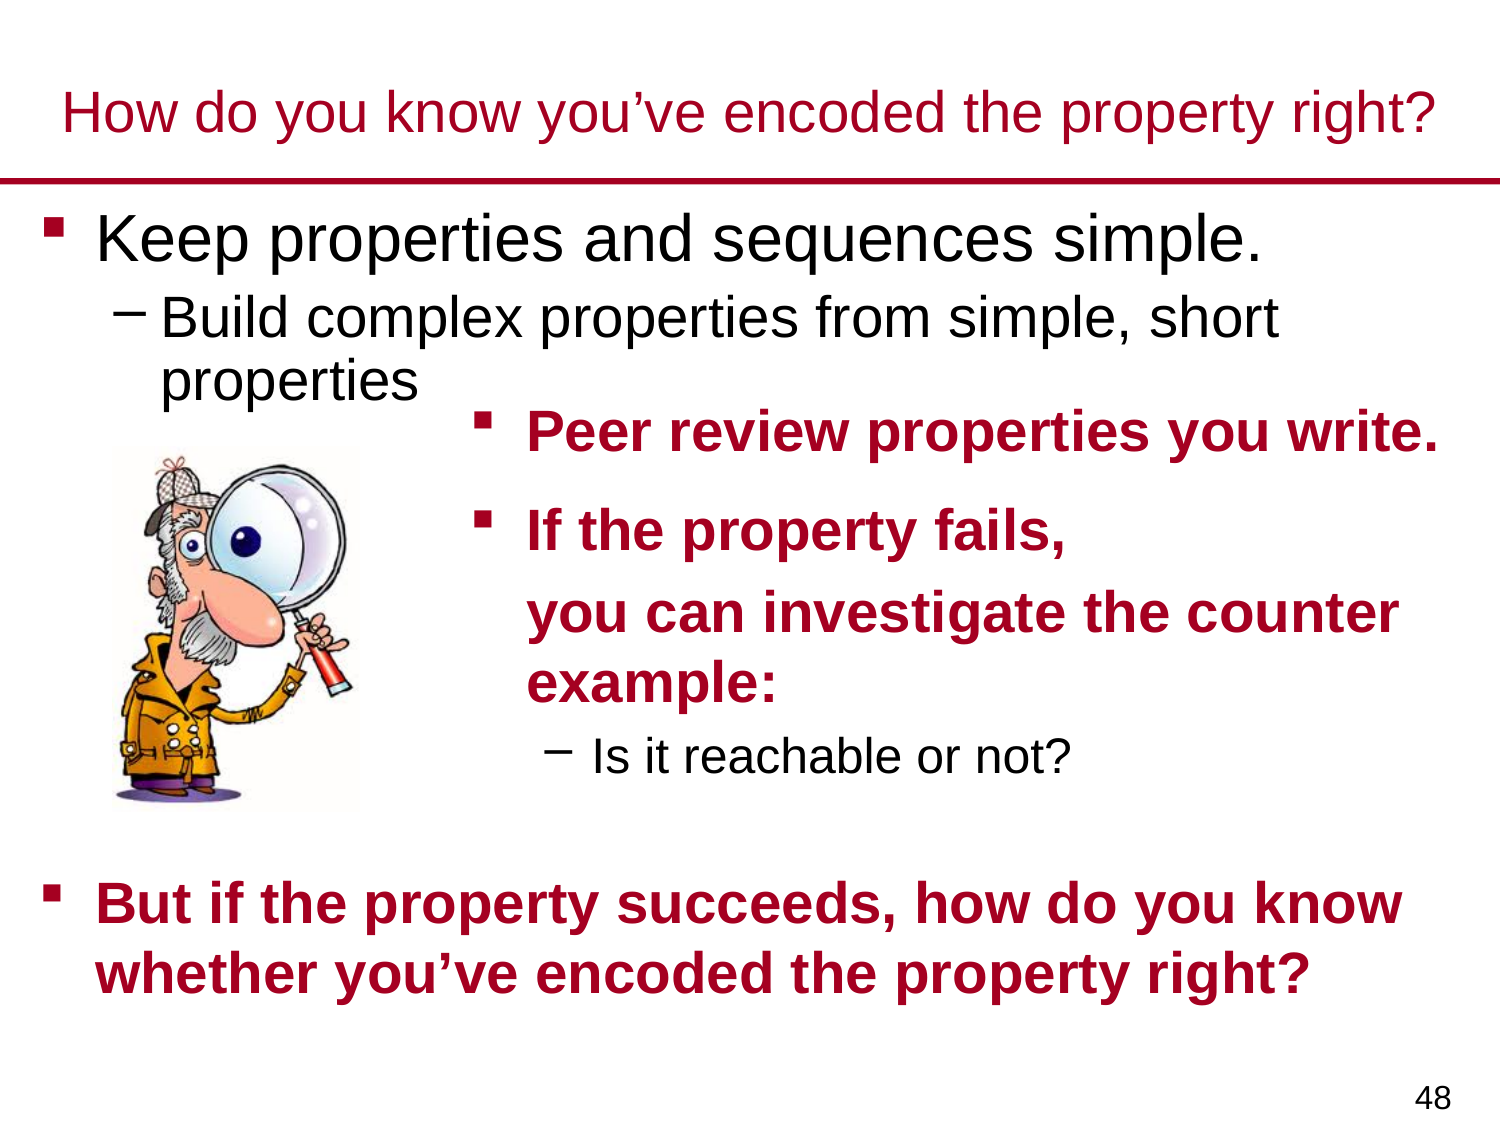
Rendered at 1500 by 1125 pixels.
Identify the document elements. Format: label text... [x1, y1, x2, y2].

text_box But if the property succeeds, how do you know whether you’ve encoded the property right? [23, 857, 1477, 1047]
list Keep properties and sequences simple. Build complex properties from simple, short properties [23, 196, 1477, 351]
picture [111, 445, 361, 813]
text_box Peer review properties you write. If the property fails, you can investigate the counter example: Is it reachable or not? [454, 385, 1459, 835]
title How do you know you’ve encoded the property right? [0, 44, 1500, 175]
